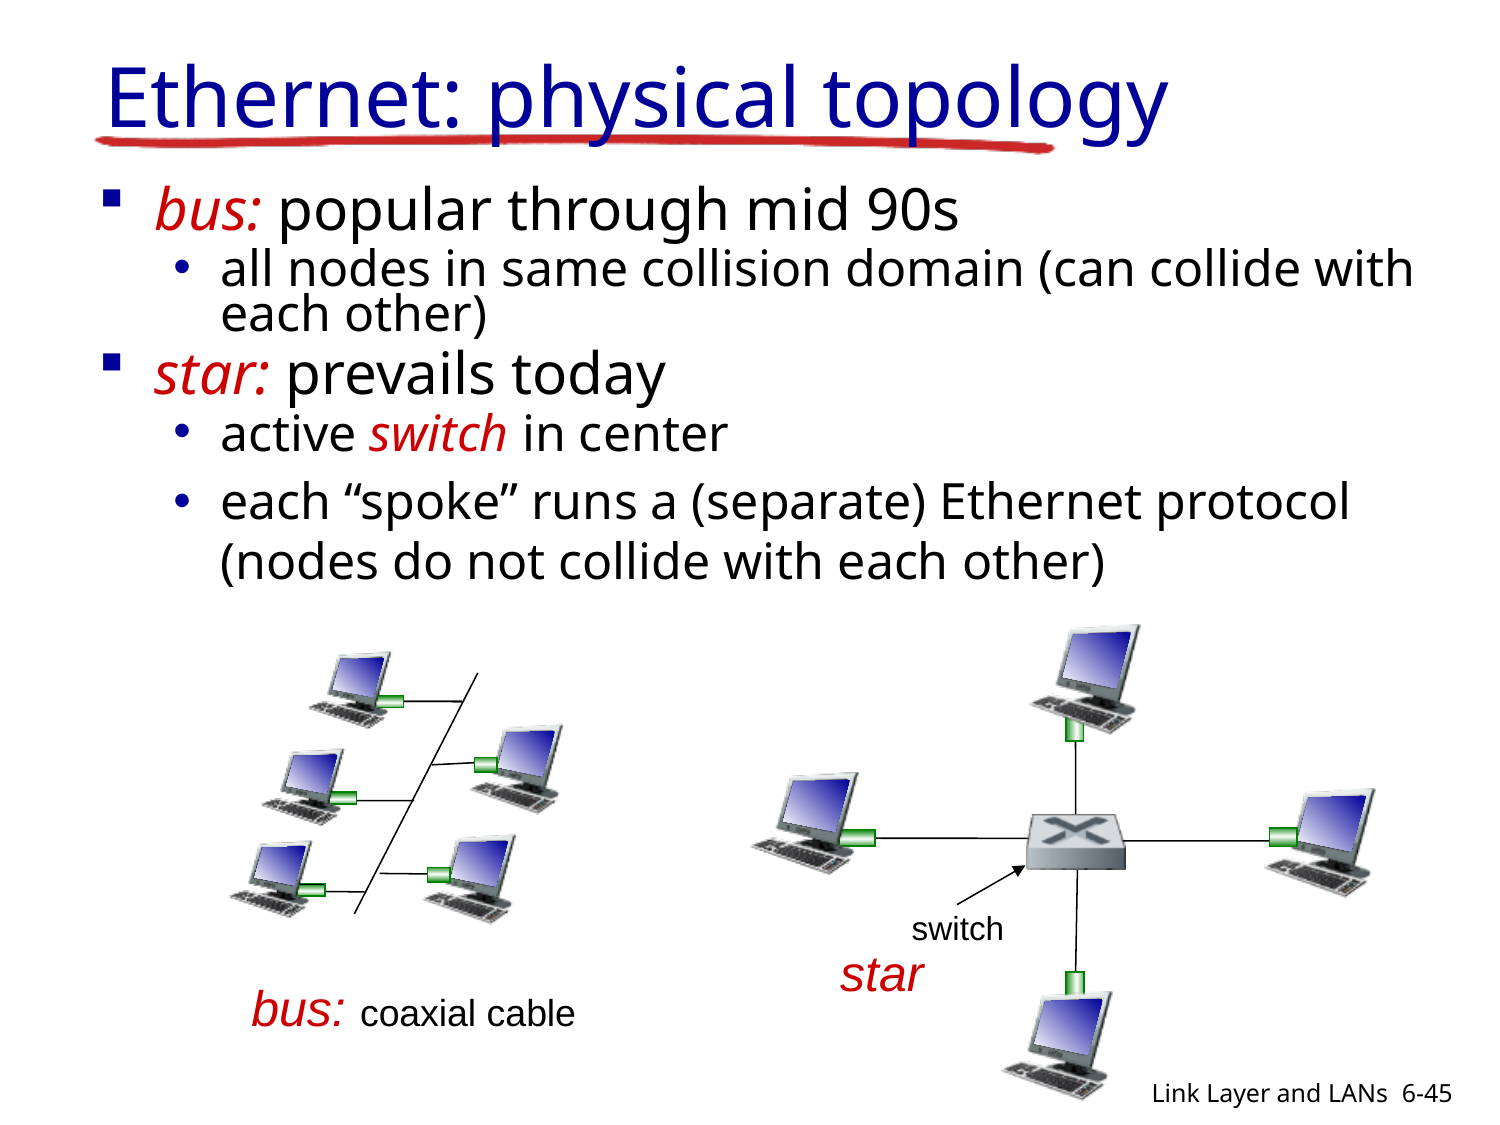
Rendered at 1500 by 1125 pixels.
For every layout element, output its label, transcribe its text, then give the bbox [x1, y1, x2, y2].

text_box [401, 831, 519, 931]
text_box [974, 971, 1116, 1110]
title Ethernet: physical topology [89, 0, 1365, 181]
picture [1025, 813, 1126, 871]
slide_number 6-45 [1387, 1069, 1478, 1115]
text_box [1237, 783, 1379, 906]
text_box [724, 768, 876, 883]
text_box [288, 649, 404, 736]
text_box switch [896, 899, 1020, 955]
picture [90, 130, 1066, 160]
text_box [956, 865, 1021, 905]
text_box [241, 746, 357, 832]
text_box star [825, 933, 939, 1009]
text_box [1003, 620, 1144, 743]
footer Link Layer and LANs [1120, 1069, 1404, 1110]
list bus: popular through mid 90s all nodes in same collision domain (can collide with each other) star: prevails today active switch in center each “spoke” runs a (separate) Ethernet protocol (nodes do not collide with each other) [83, 181, 1445, 583]
text_box bus: coaxial cable [236, 969, 591, 1044]
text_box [209, 837, 326, 924]
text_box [448, 721, 566, 821]
